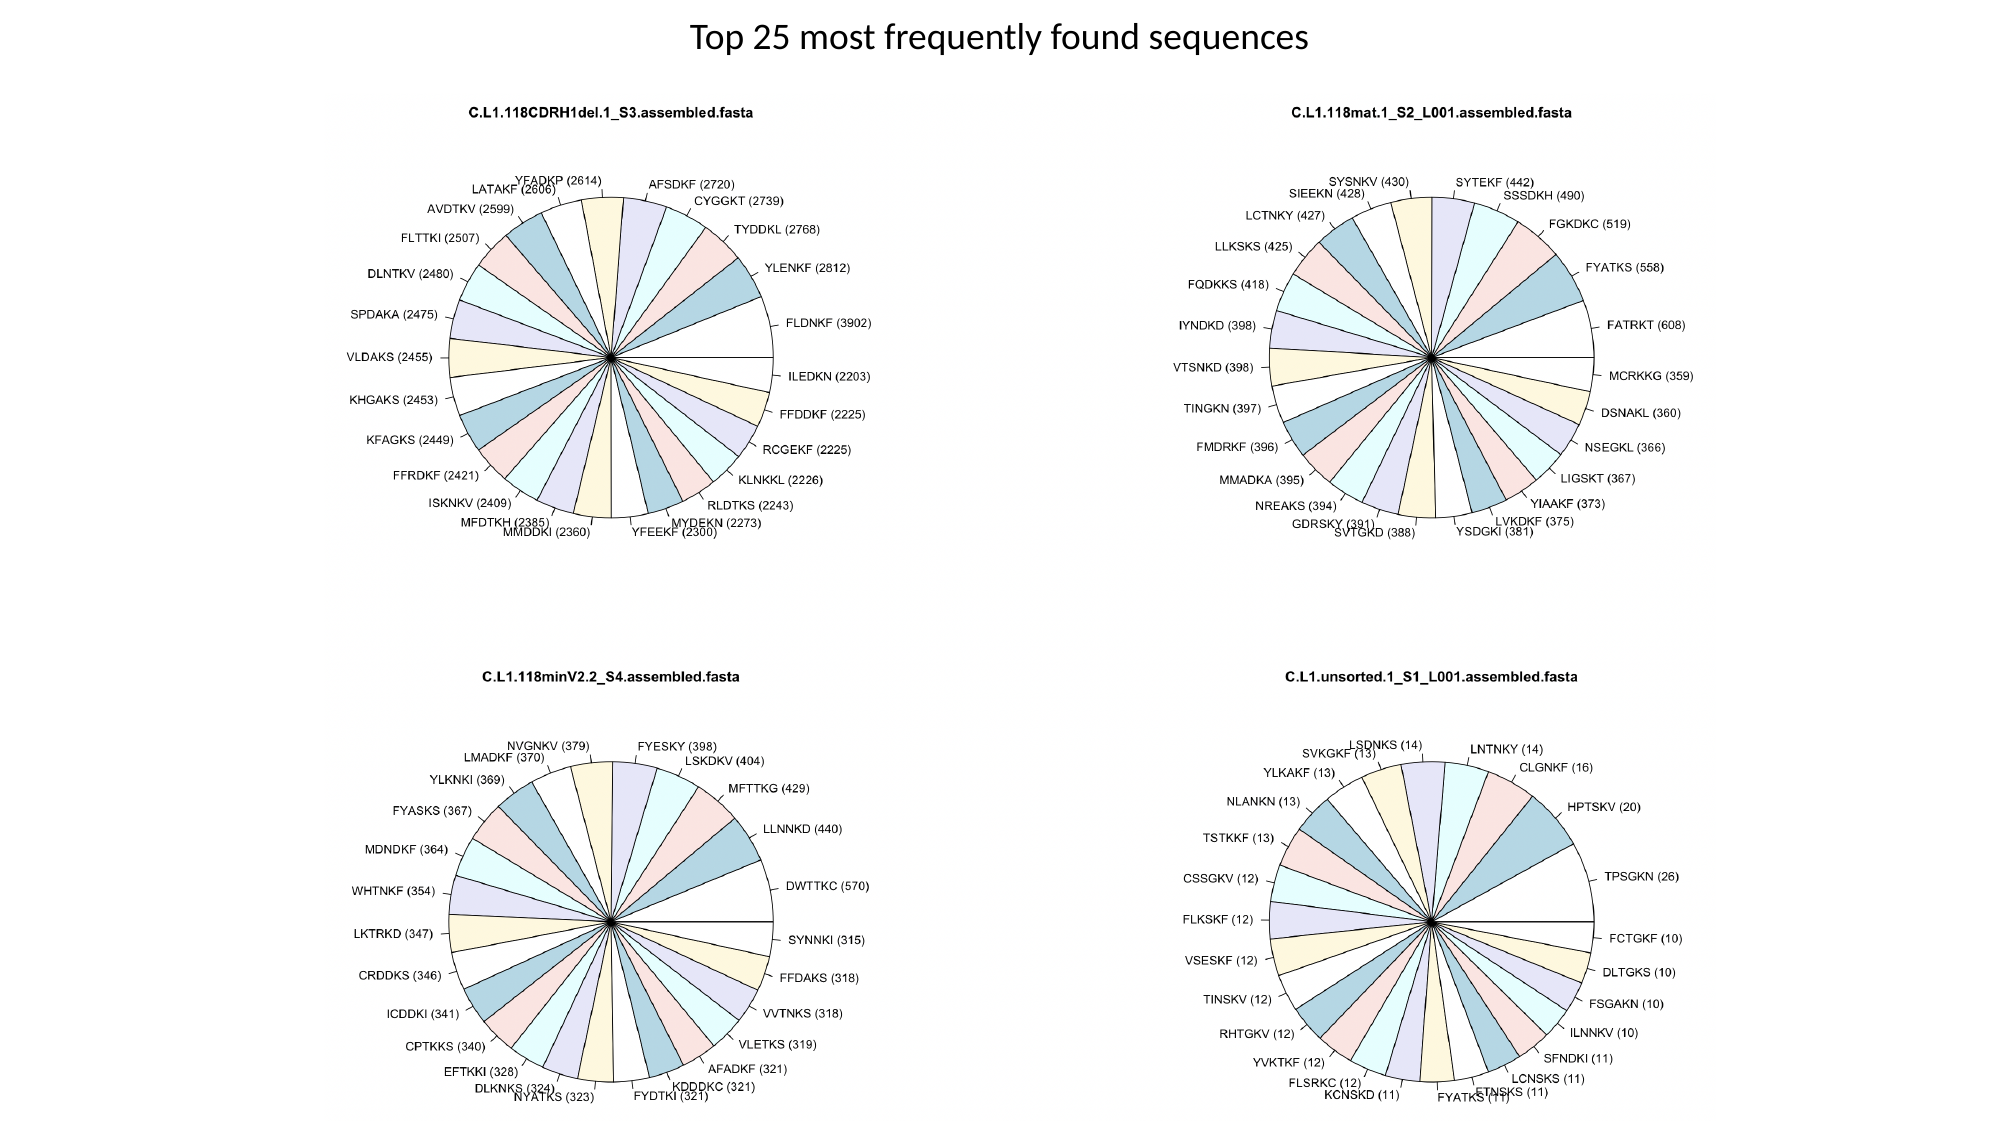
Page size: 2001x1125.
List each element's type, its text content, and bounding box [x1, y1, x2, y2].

picture [324, 93, 1716, 1121]
text_box Top 25 most frequently found sequences [674, 4, 1325, 65]
